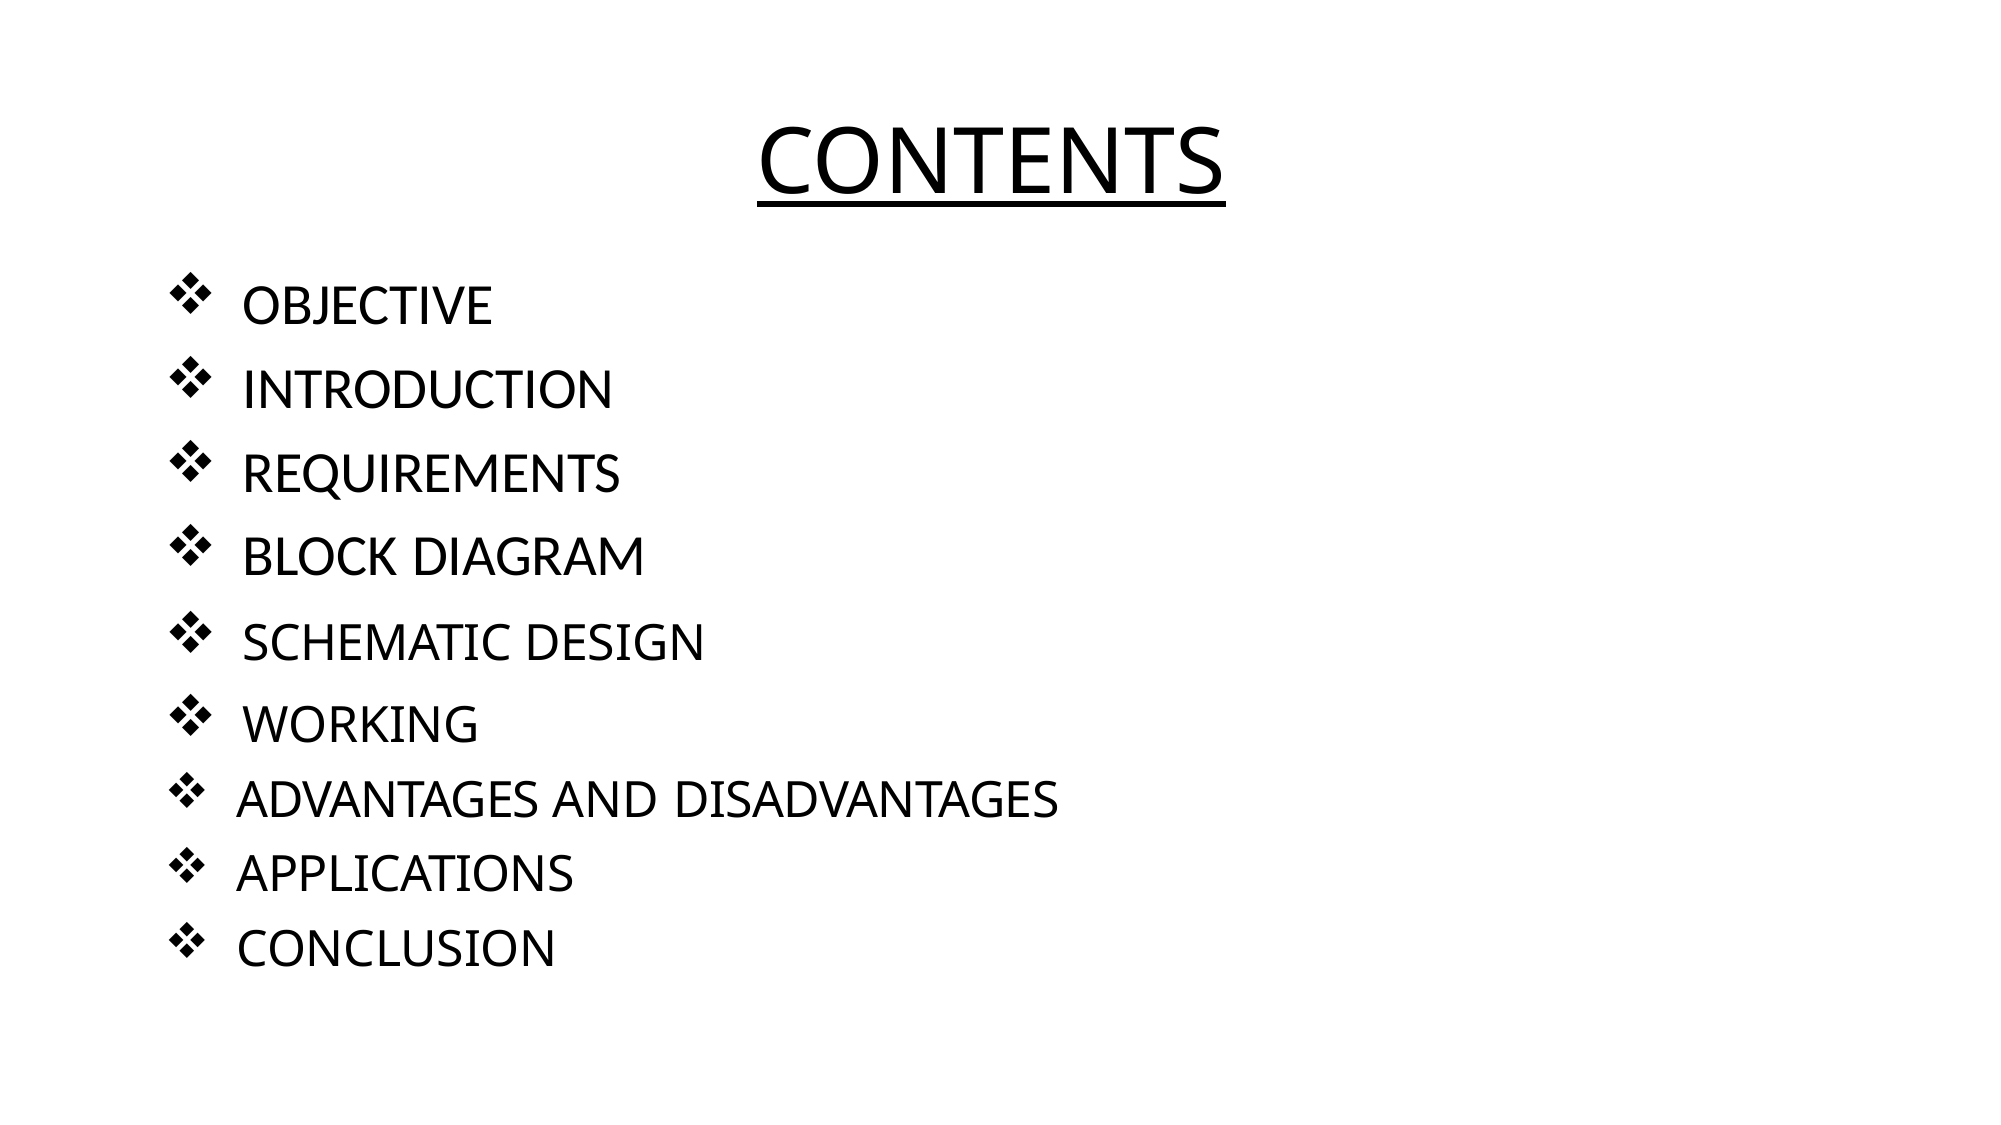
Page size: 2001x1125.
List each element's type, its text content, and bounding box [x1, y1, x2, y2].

text_box OBJECTIVE INTRODUCTION REQUIREMENTS BLOCK DIAGRAM SCHEMATIC DESIGN WORKING ADVANTAGES AND DISADVANTAGES APPLICATIONS CONCLUSION [162, 249, 1117, 977]
title CONTENTS [442, 100, 1414, 291]
